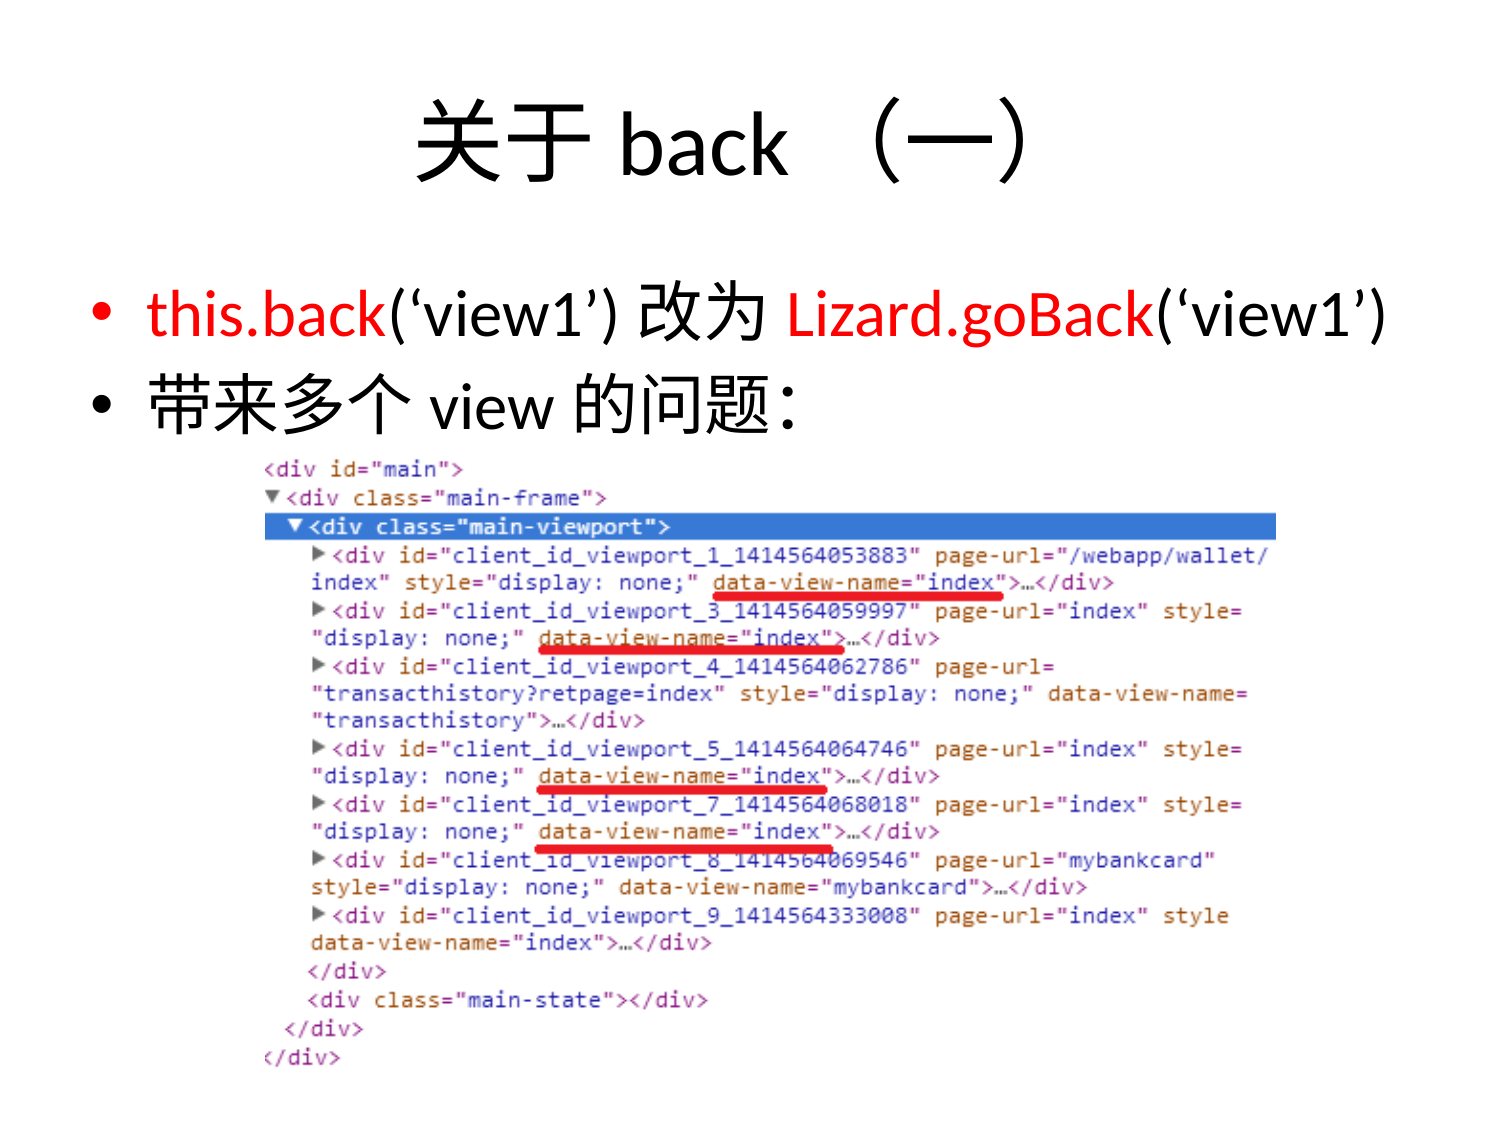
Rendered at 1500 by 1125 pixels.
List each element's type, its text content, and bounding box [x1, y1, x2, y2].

list this.back(‘view1’)改为Lizard.goBack(‘view1’) 带来多个view的问题： [75, 262, 1425, 1005]
title 关于back（一） [75, 45, 1425, 233]
picture [265, 455, 1277, 1071]
